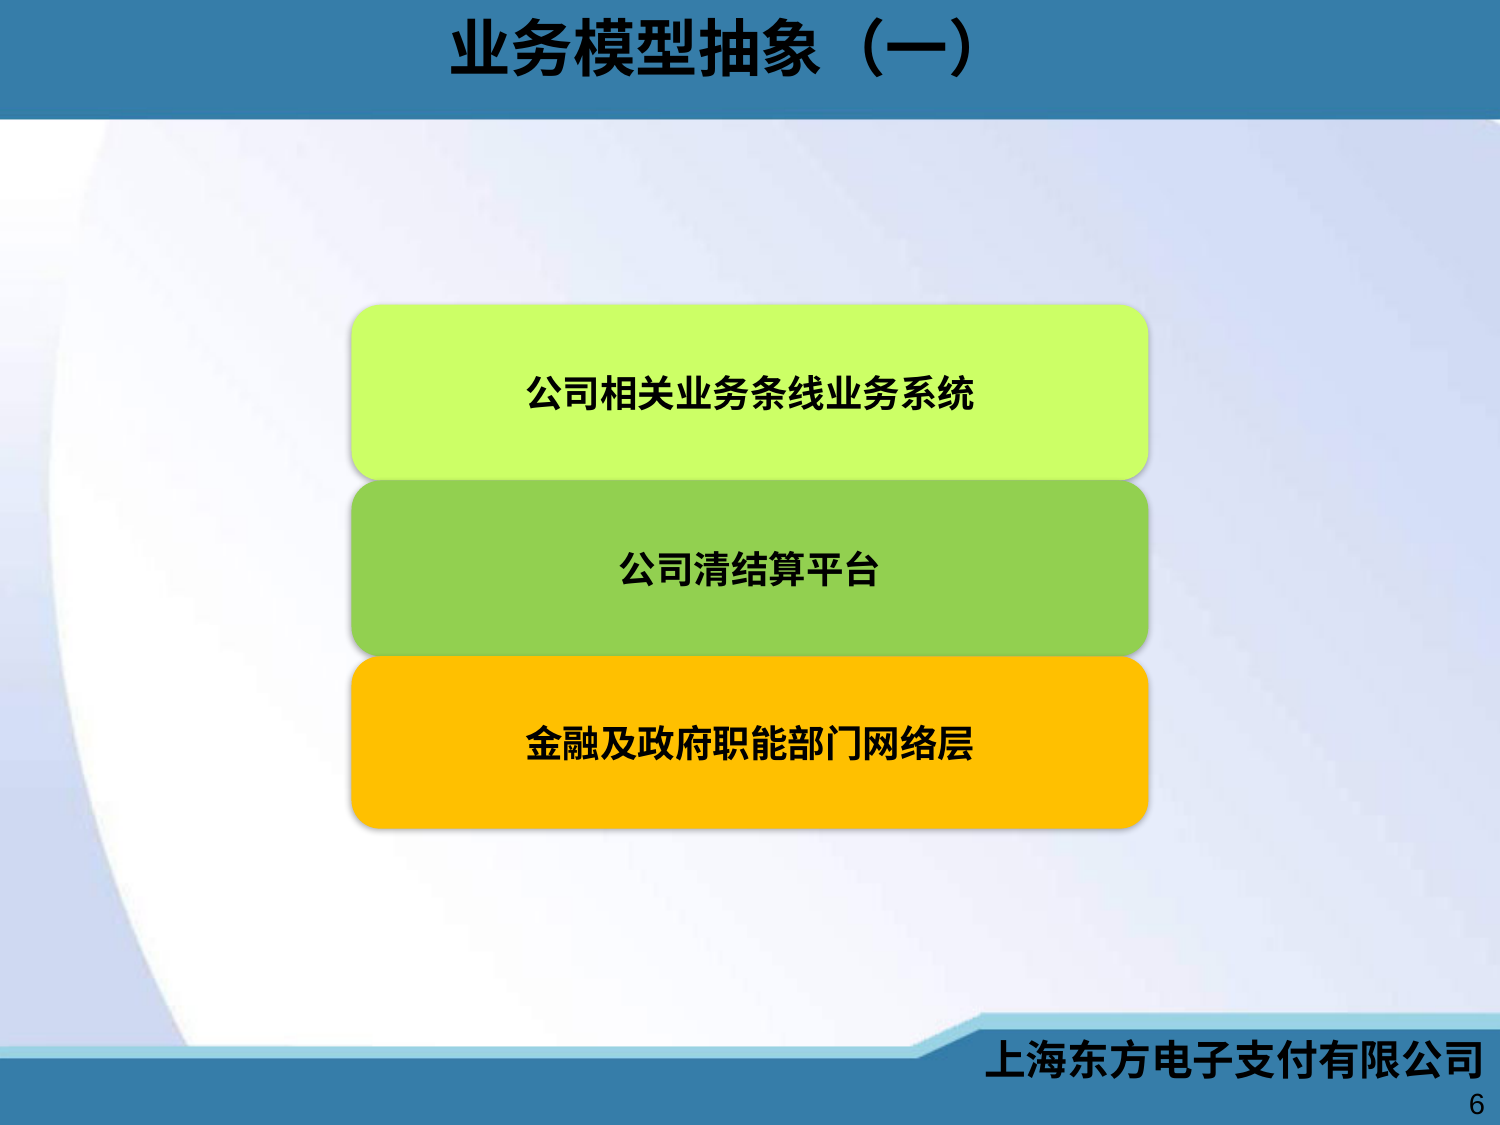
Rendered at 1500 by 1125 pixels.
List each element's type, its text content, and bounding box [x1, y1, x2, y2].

text_box 公司相关业务条线业务系统 [350, 303, 1150, 480]
text_box 公司清结算平台 [350, 479, 1150, 656]
text_box 金融及政府职能部门网络层 [350, 655, 1150, 830]
text_box 上海东方电子支付有限公司 [960, 1042, 1500, 1125]
picture [0, 0, 1500, 1125]
title 业务模型抽象（一） [122, 0, 1337, 93]
